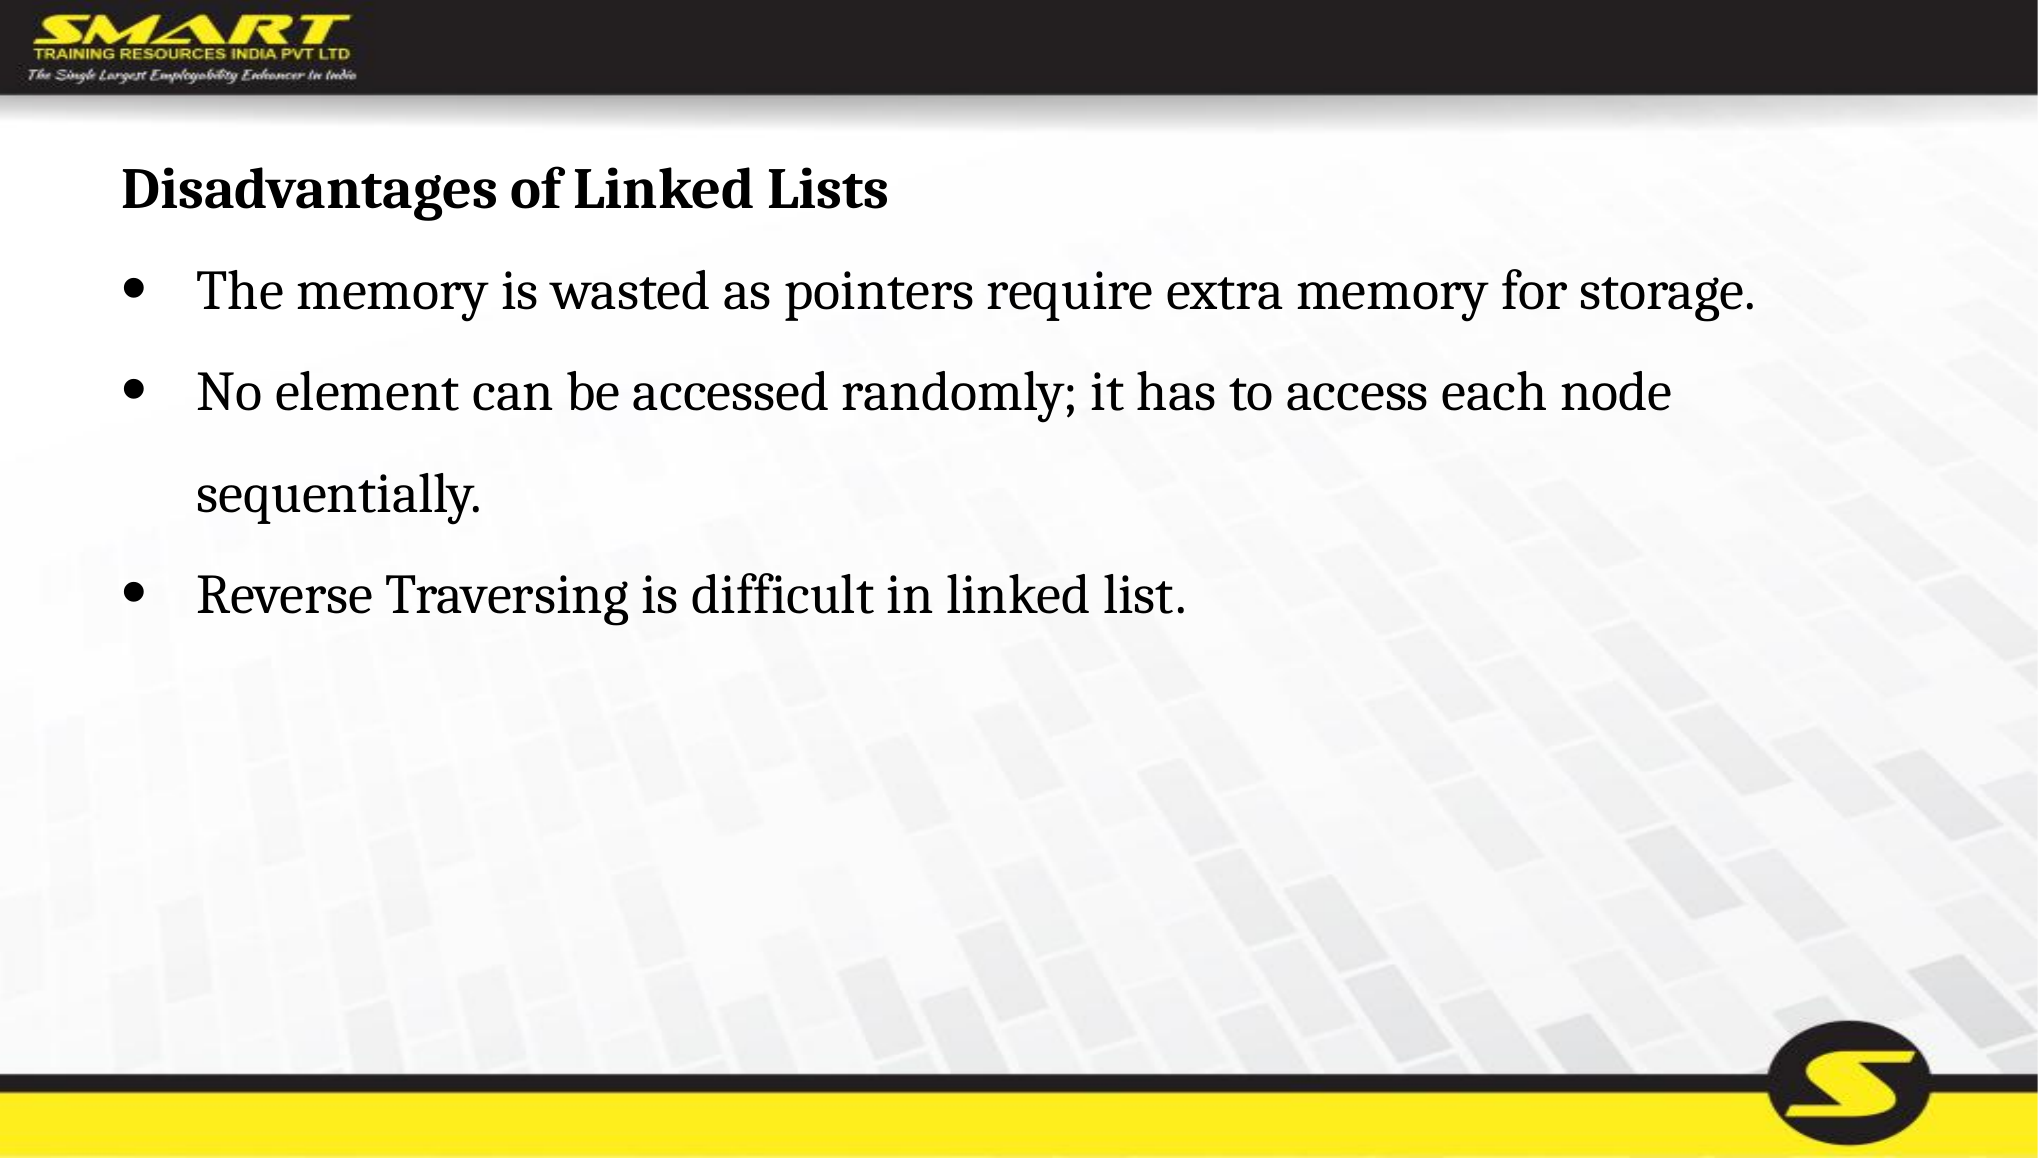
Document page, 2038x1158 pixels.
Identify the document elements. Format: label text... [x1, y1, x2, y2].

list Disadvantages of Linked Lists The memory is wasted as pointers require extra memory for storage. No element can be accessed randomly; it has to access each node sequentially. Reverse Traversing is difficult in linked list. [101, 104, 1936, 1009]
picture [0, 0, 2038, 1158]
